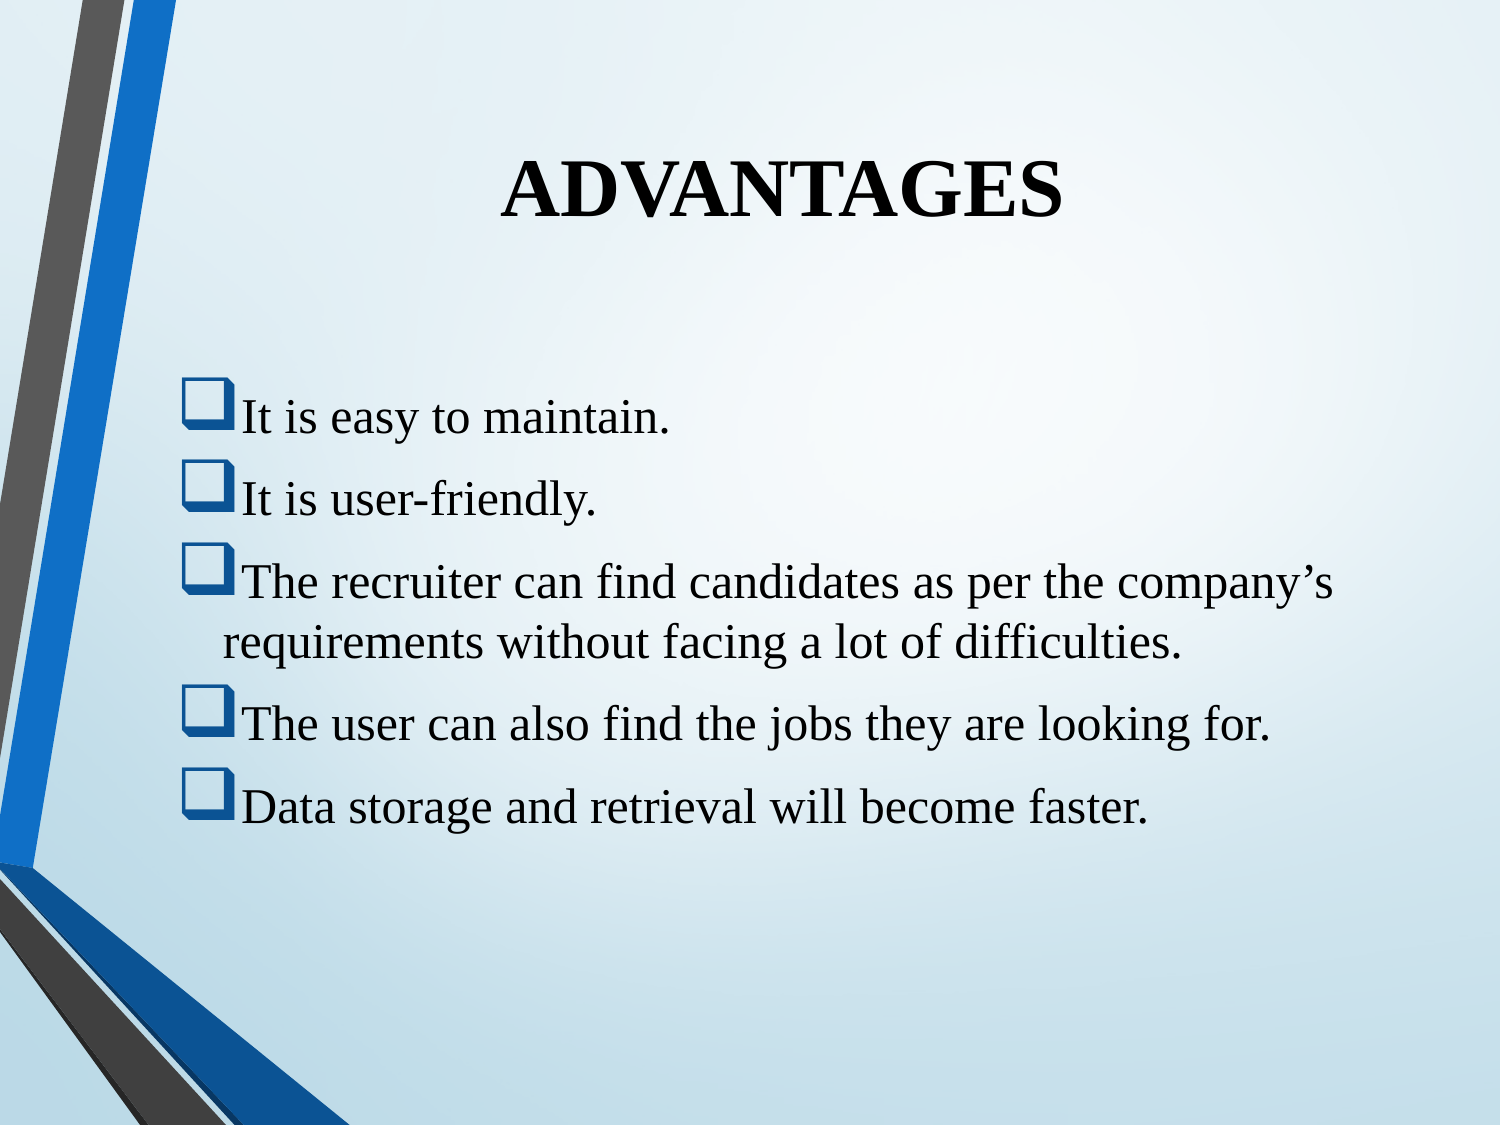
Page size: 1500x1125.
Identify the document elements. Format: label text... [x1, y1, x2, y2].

title ADVANTAGES [161, 75, 1425, 291]
list It is easy to maintain. It is user-friendly. The recruiter can find candidates as per the company’s requirements without facing a lot of difficulties. The user can also find the jobs they are looking for. Data storage and retrieval will become faster. [161, 314, 1425, 985]
